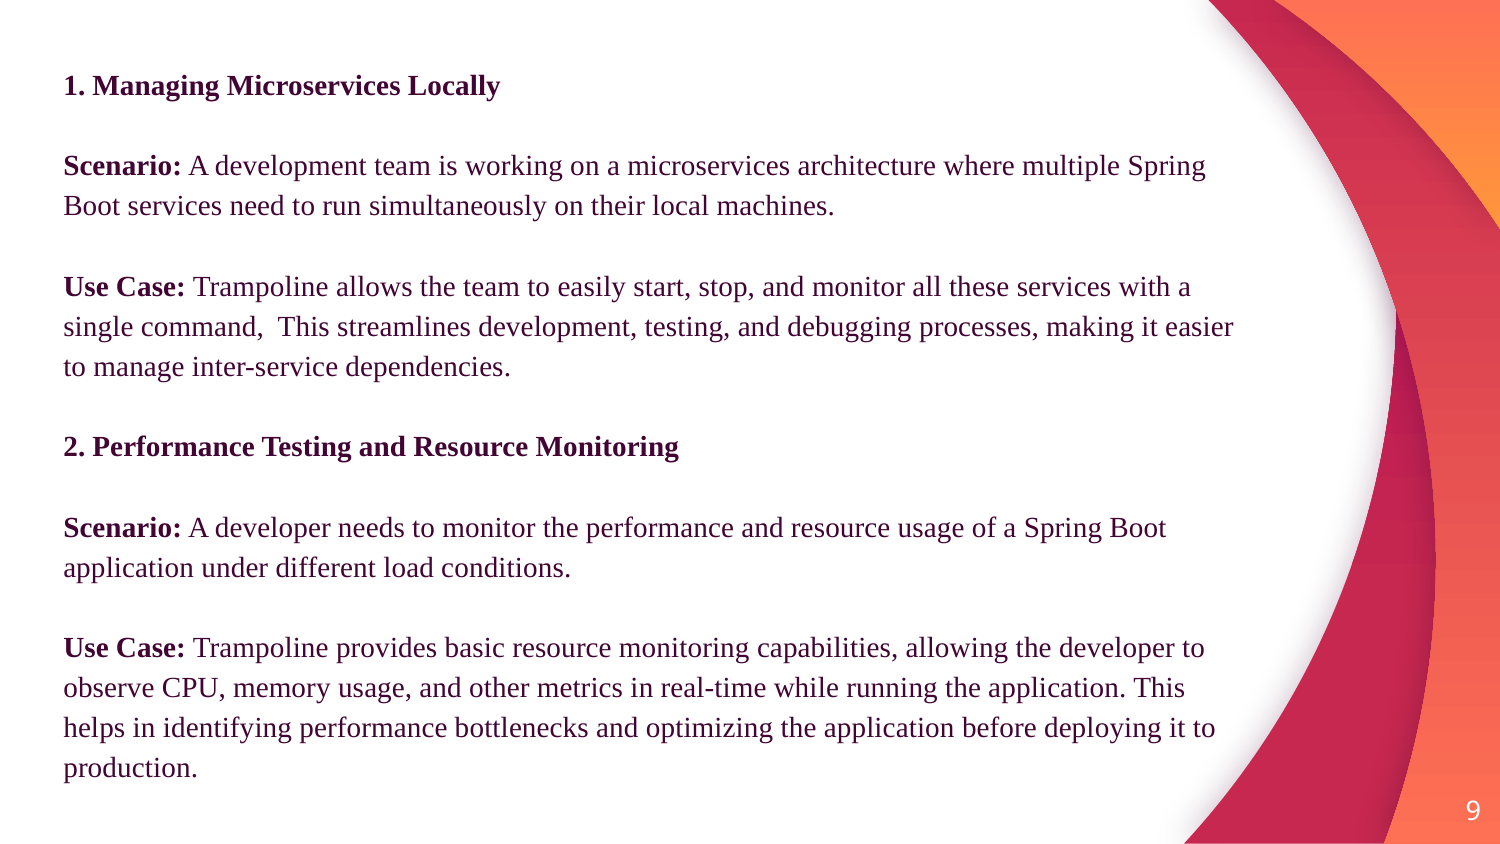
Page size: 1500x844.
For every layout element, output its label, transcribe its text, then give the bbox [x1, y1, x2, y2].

list 1. Managing Microservices Locally Scenario: A development team is working on a microservices architecture where multiple Spring Boot services need to run simultaneously on their local machines. Use Case: Trampoline allows the team to easily start, stop, and monitor all these services with a single command, This streamlines development, testing, and debugging processes, making it easier to manage inter-service dependencies. 2. Performance Testing and Resource Monitoring Scenario: A developer needs to monitor the performance and resource usage of a Spring Boot application under different load conditions. Use Case: Trampoline provides basic resource monitoring capabilities, allowing the developer to observe CPU, memory usage, and other metrics in real-time while running the application. This helps in identifying performance bottlenecks and optimizing the application before deploying it to production. . [50, 60, 1245, 739]
slide_number 9 [1391, 779, 1482, 844]
